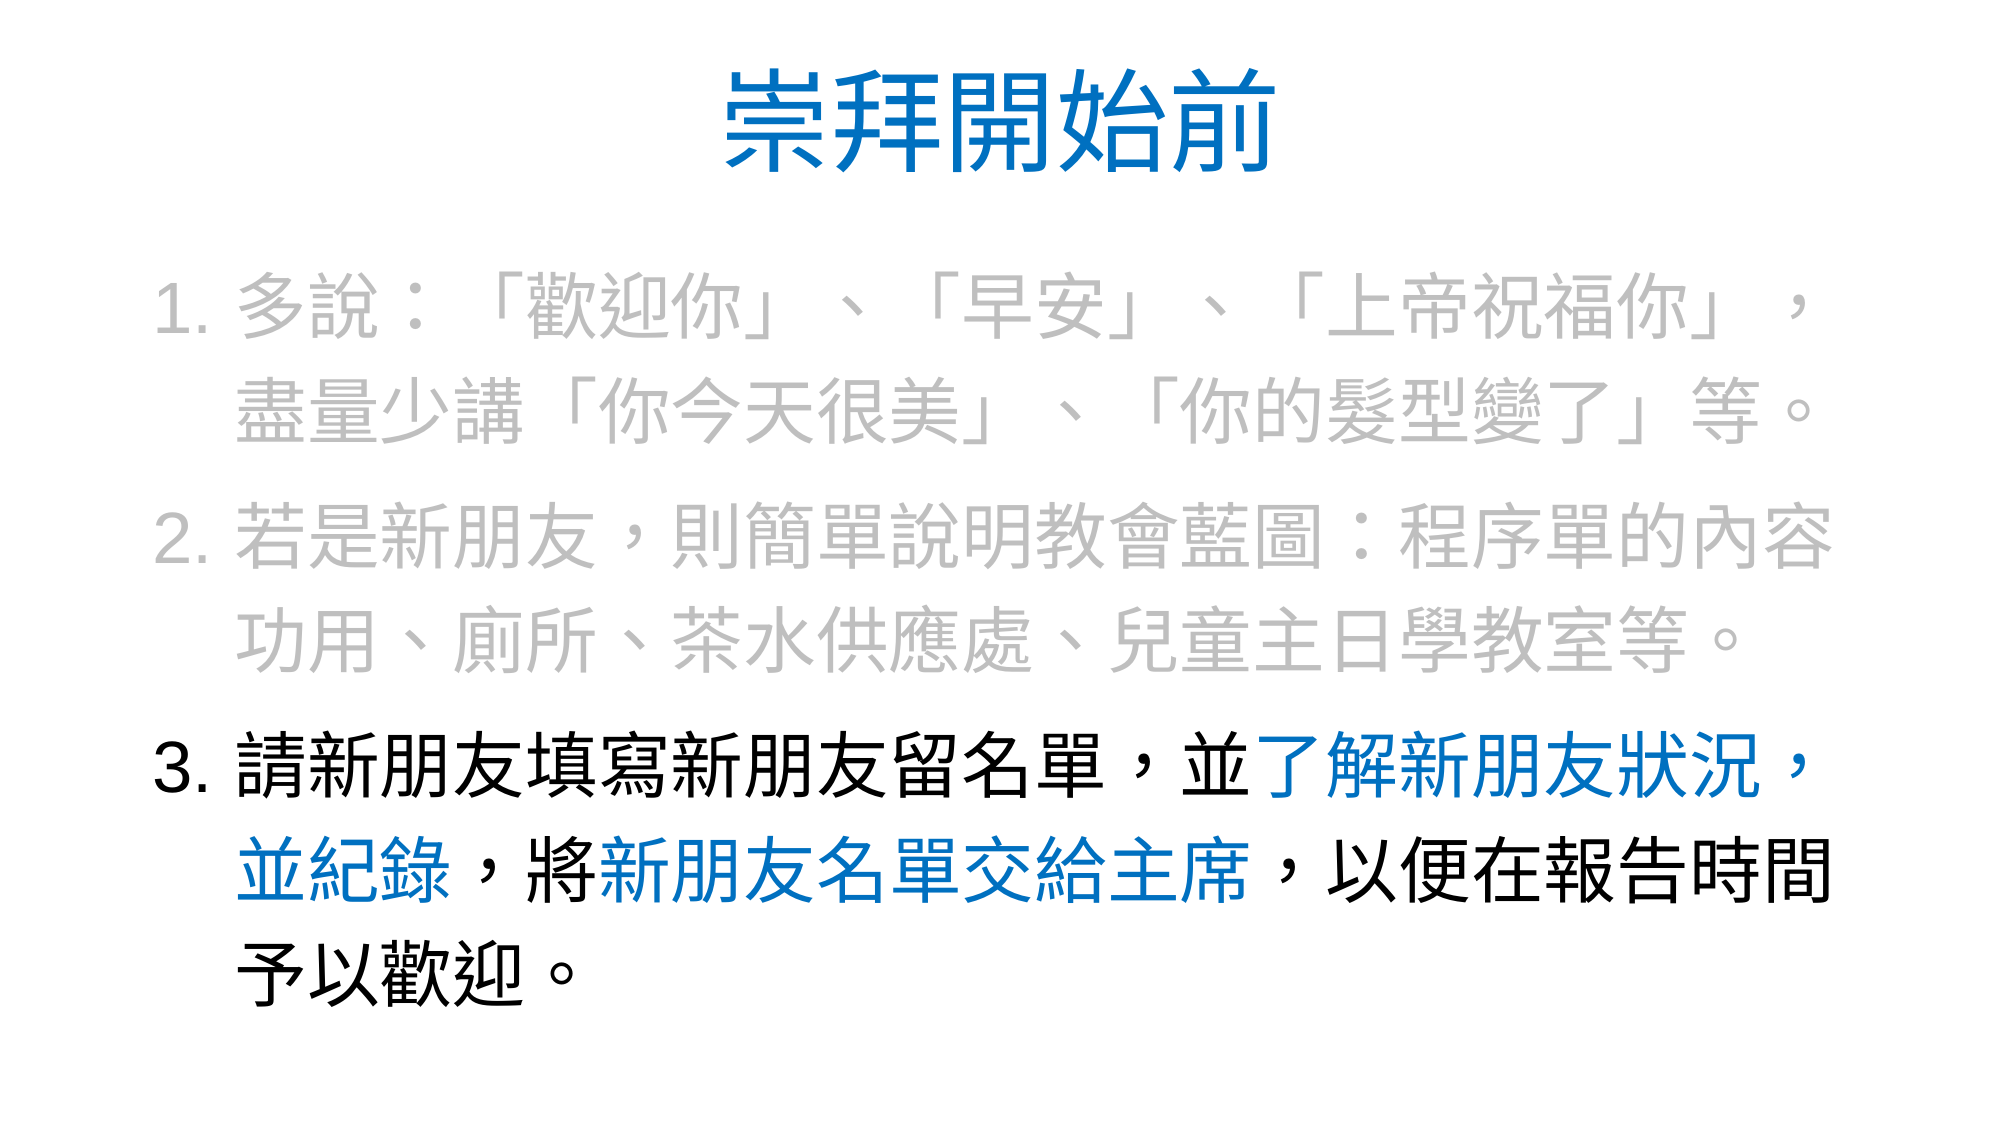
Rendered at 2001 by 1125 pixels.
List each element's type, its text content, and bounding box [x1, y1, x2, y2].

title 崇拜開始前 [137, 18, 1863, 236]
list 多說：「歡迎你」、「早安」、「上帝祝福你」，盡量少講「你今天很美」、「你的髮型變了」等。 若是新朋友，則簡單說明教會藍圖：程序單的內容功用、廁所、茶水供應處、兒童主日學教室等。 請新朋友填寫新朋友留名單，並了解新朋友狀況，並紀錄，將新朋友名單交給主席，以便在報告時間予以歡迎。 [137, 236, 1863, 1089]
